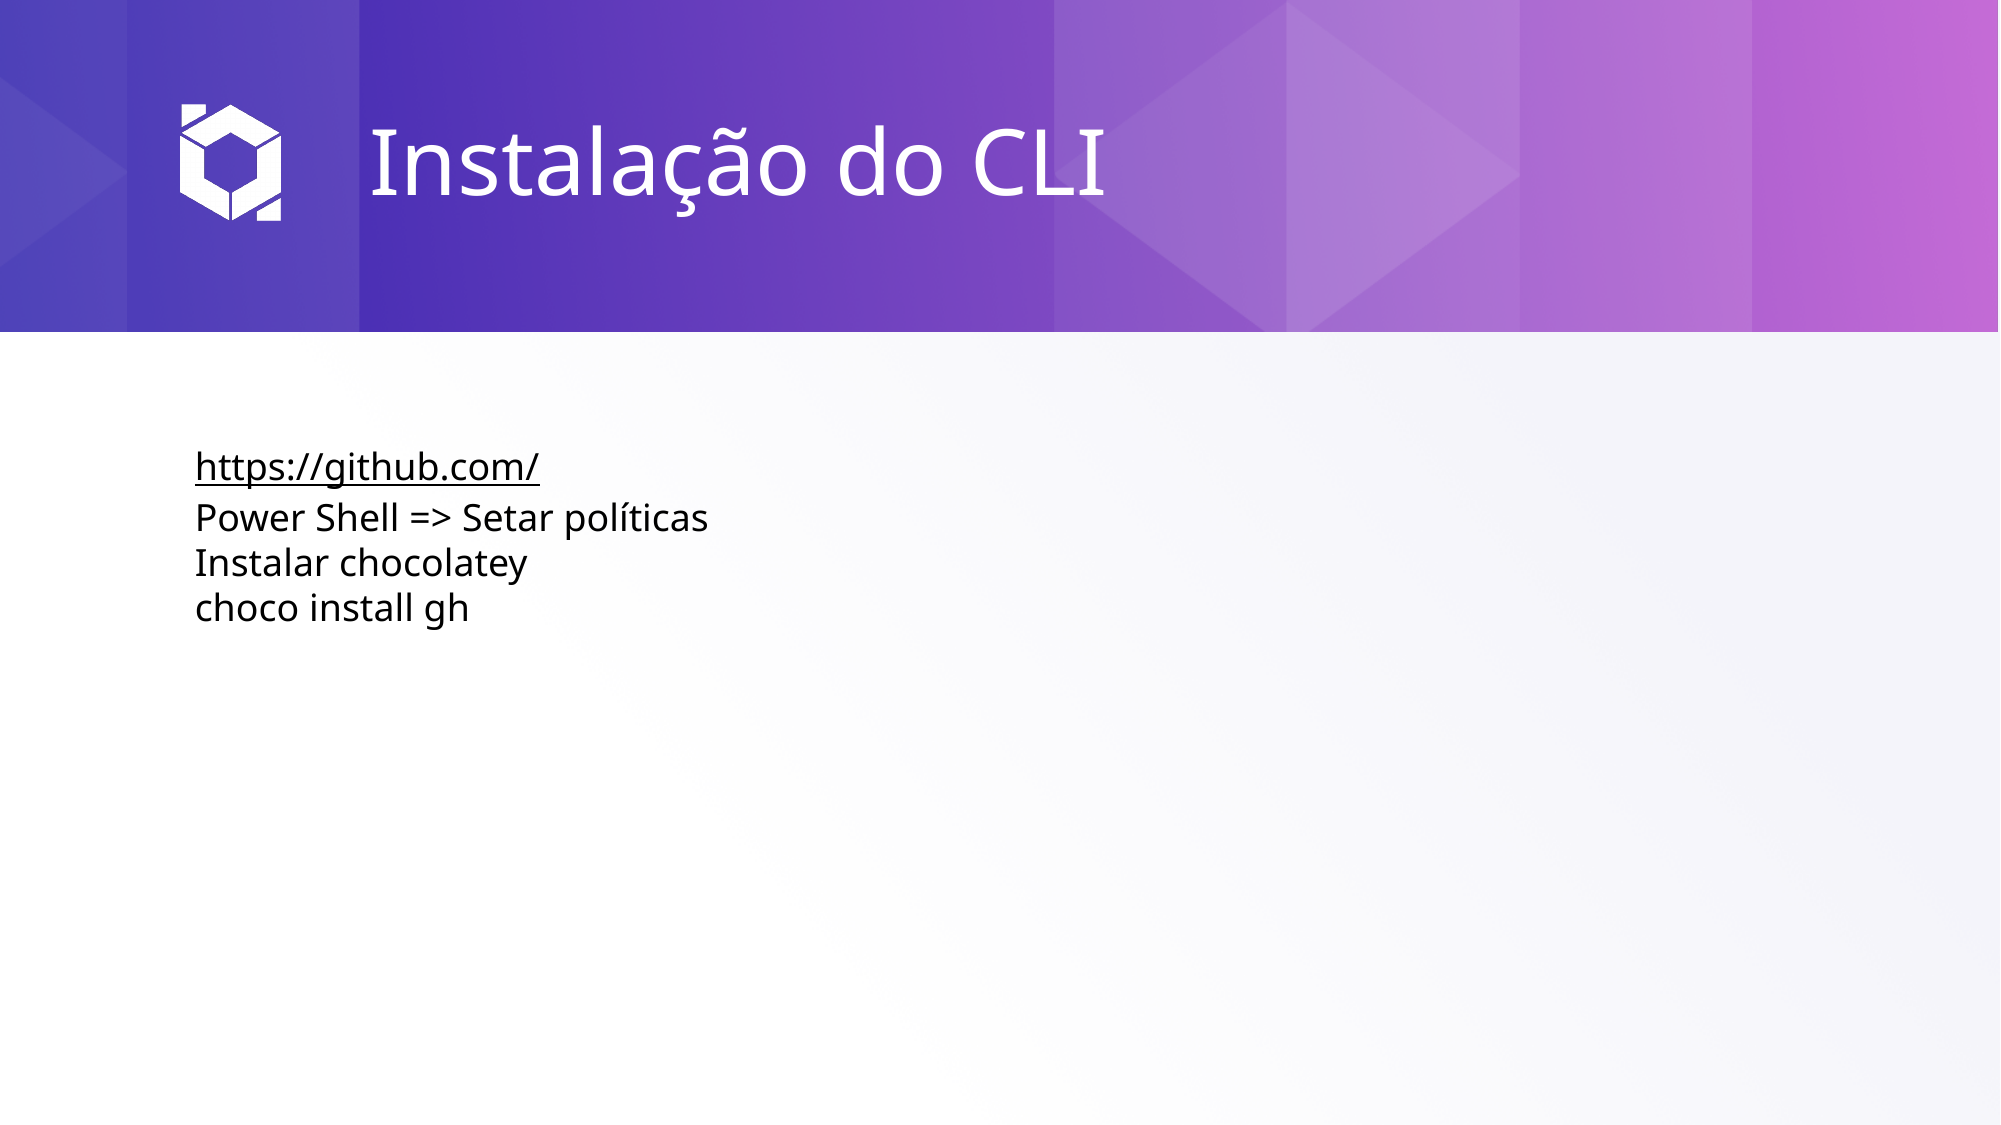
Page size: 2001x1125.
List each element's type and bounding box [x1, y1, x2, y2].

picture [0, 0, 2000, 332]
list [0, 332, 2000, 1125]
